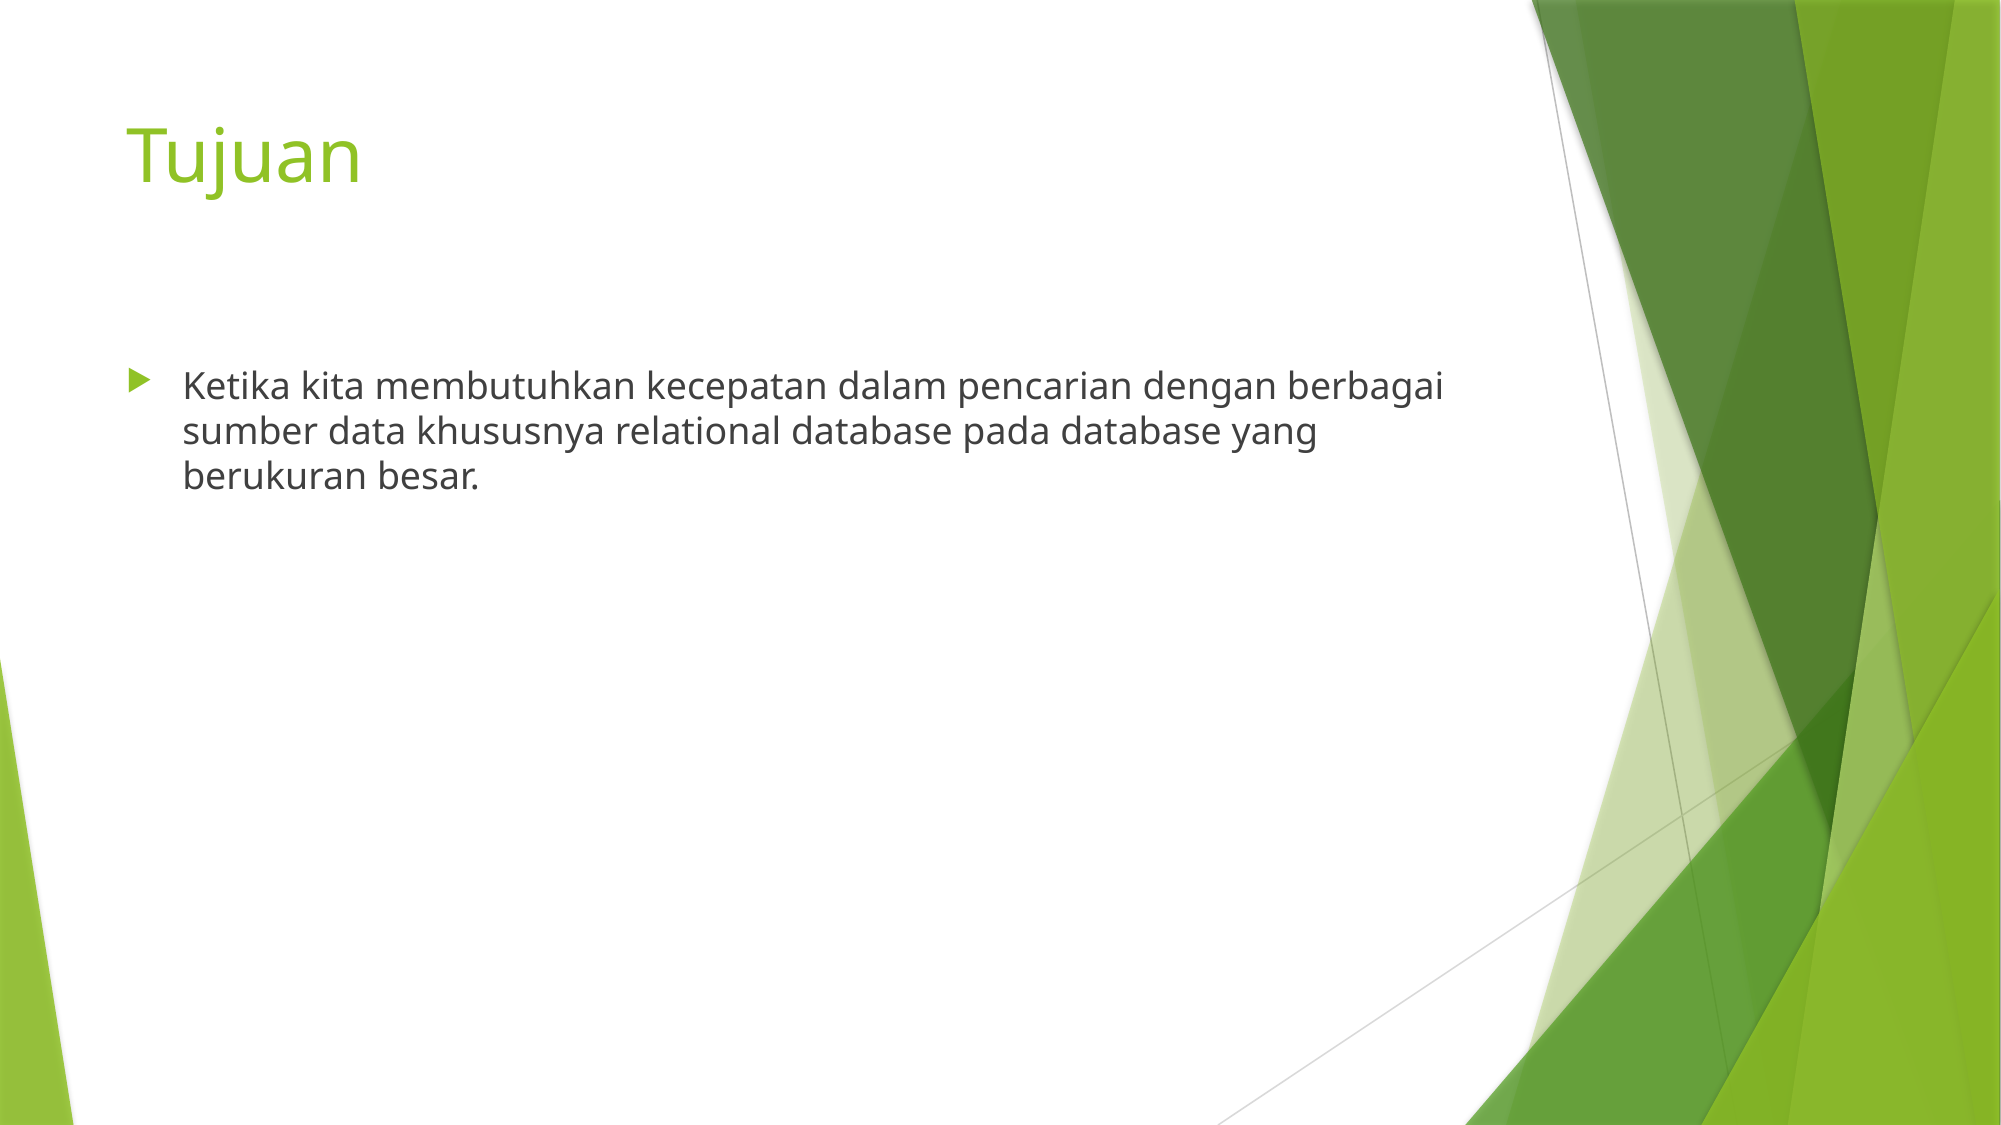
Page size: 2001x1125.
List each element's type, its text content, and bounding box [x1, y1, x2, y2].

list Ketika kita membutuhkan kecepatan dalam pencarian dengan berbagai sumber data khususnya relational database pada database yang berukuran besar. [111, 354, 1522, 992]
title Tujuan [111, 99, 1522, 317]
